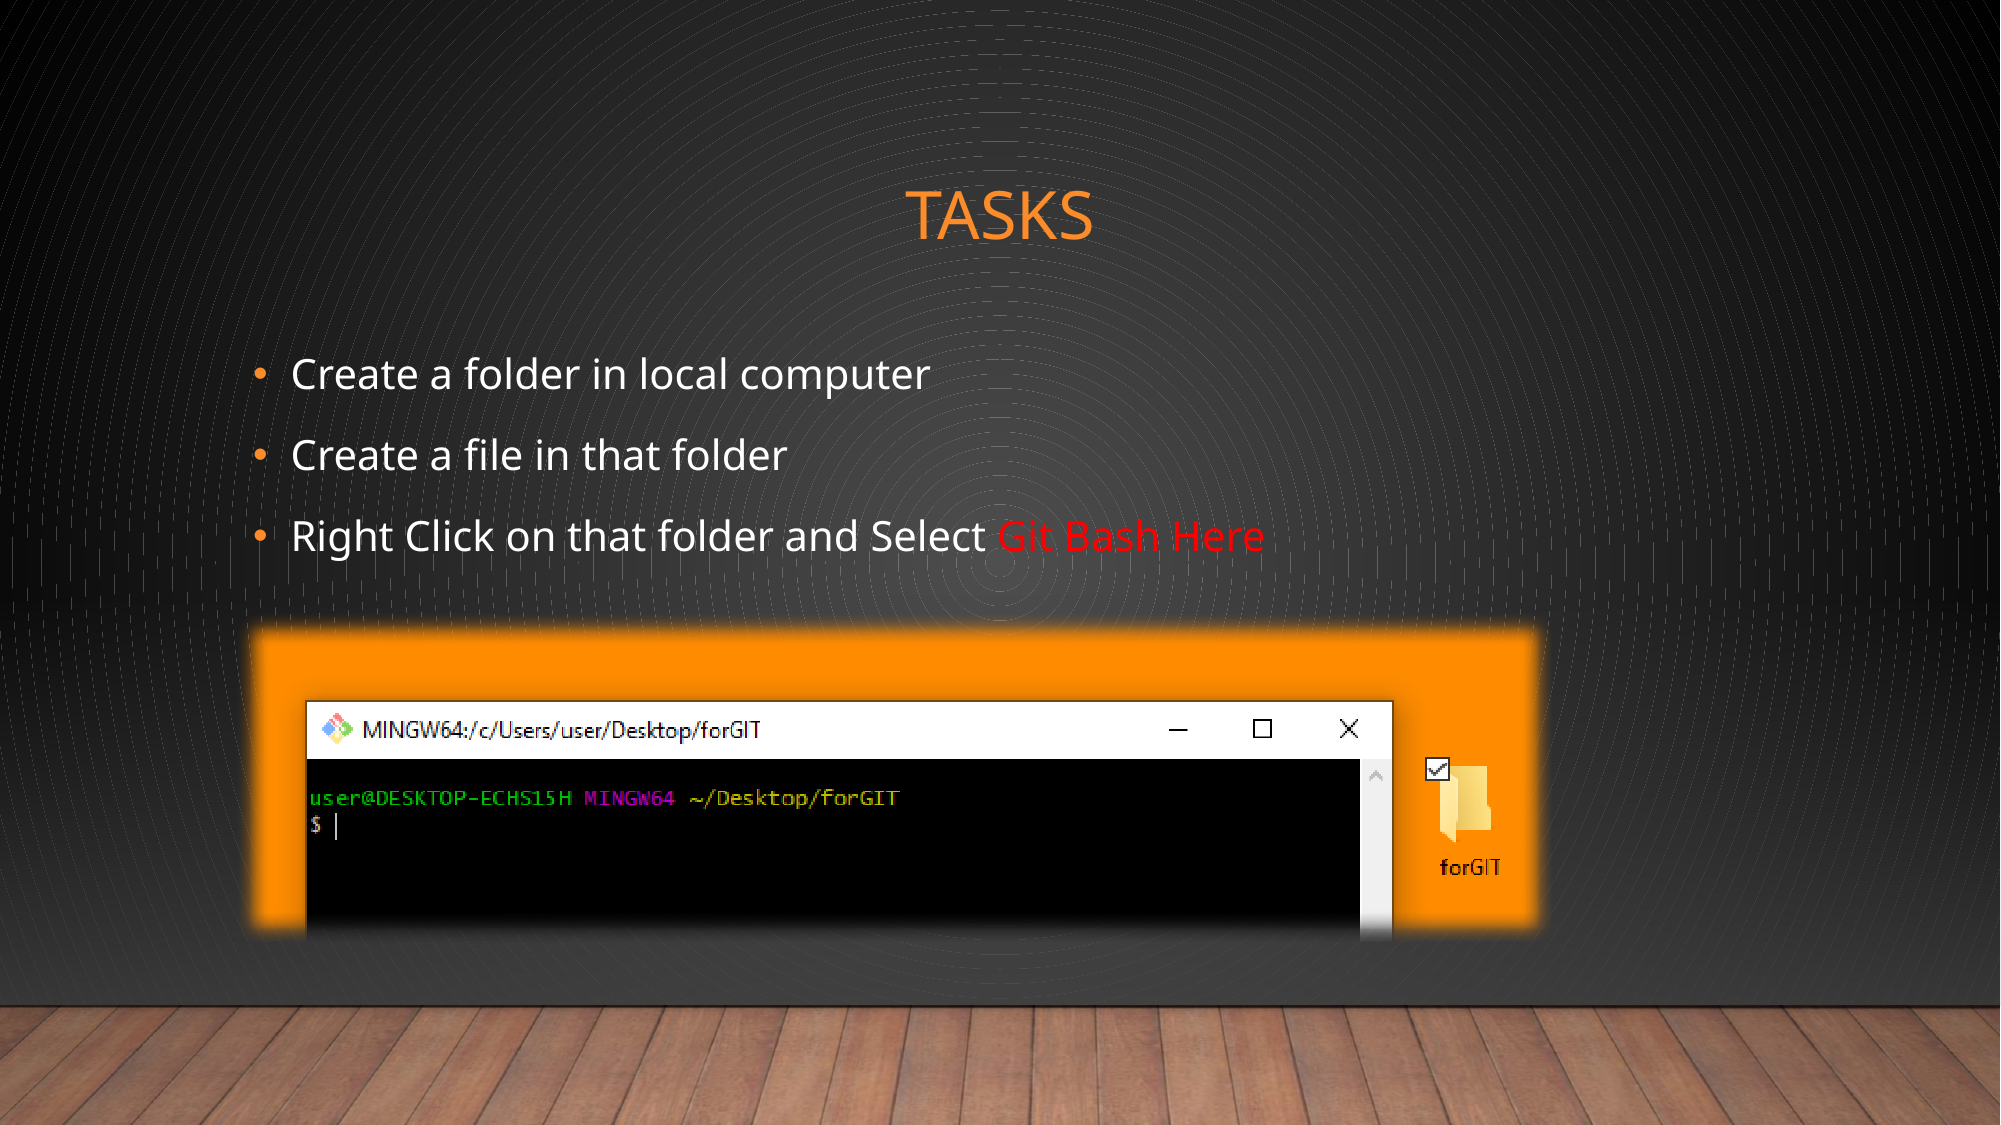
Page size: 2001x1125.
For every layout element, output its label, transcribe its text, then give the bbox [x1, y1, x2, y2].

list Create a folder in local computer Create a file in that folder Right Click on that folder and Select Git Bash Here [238, 330, 1763, 897]
picture [237, 613, 1552, 942]
picture [0, 1005, 2000, 1125]
title Tasks [238, 131, 1763, 305]
